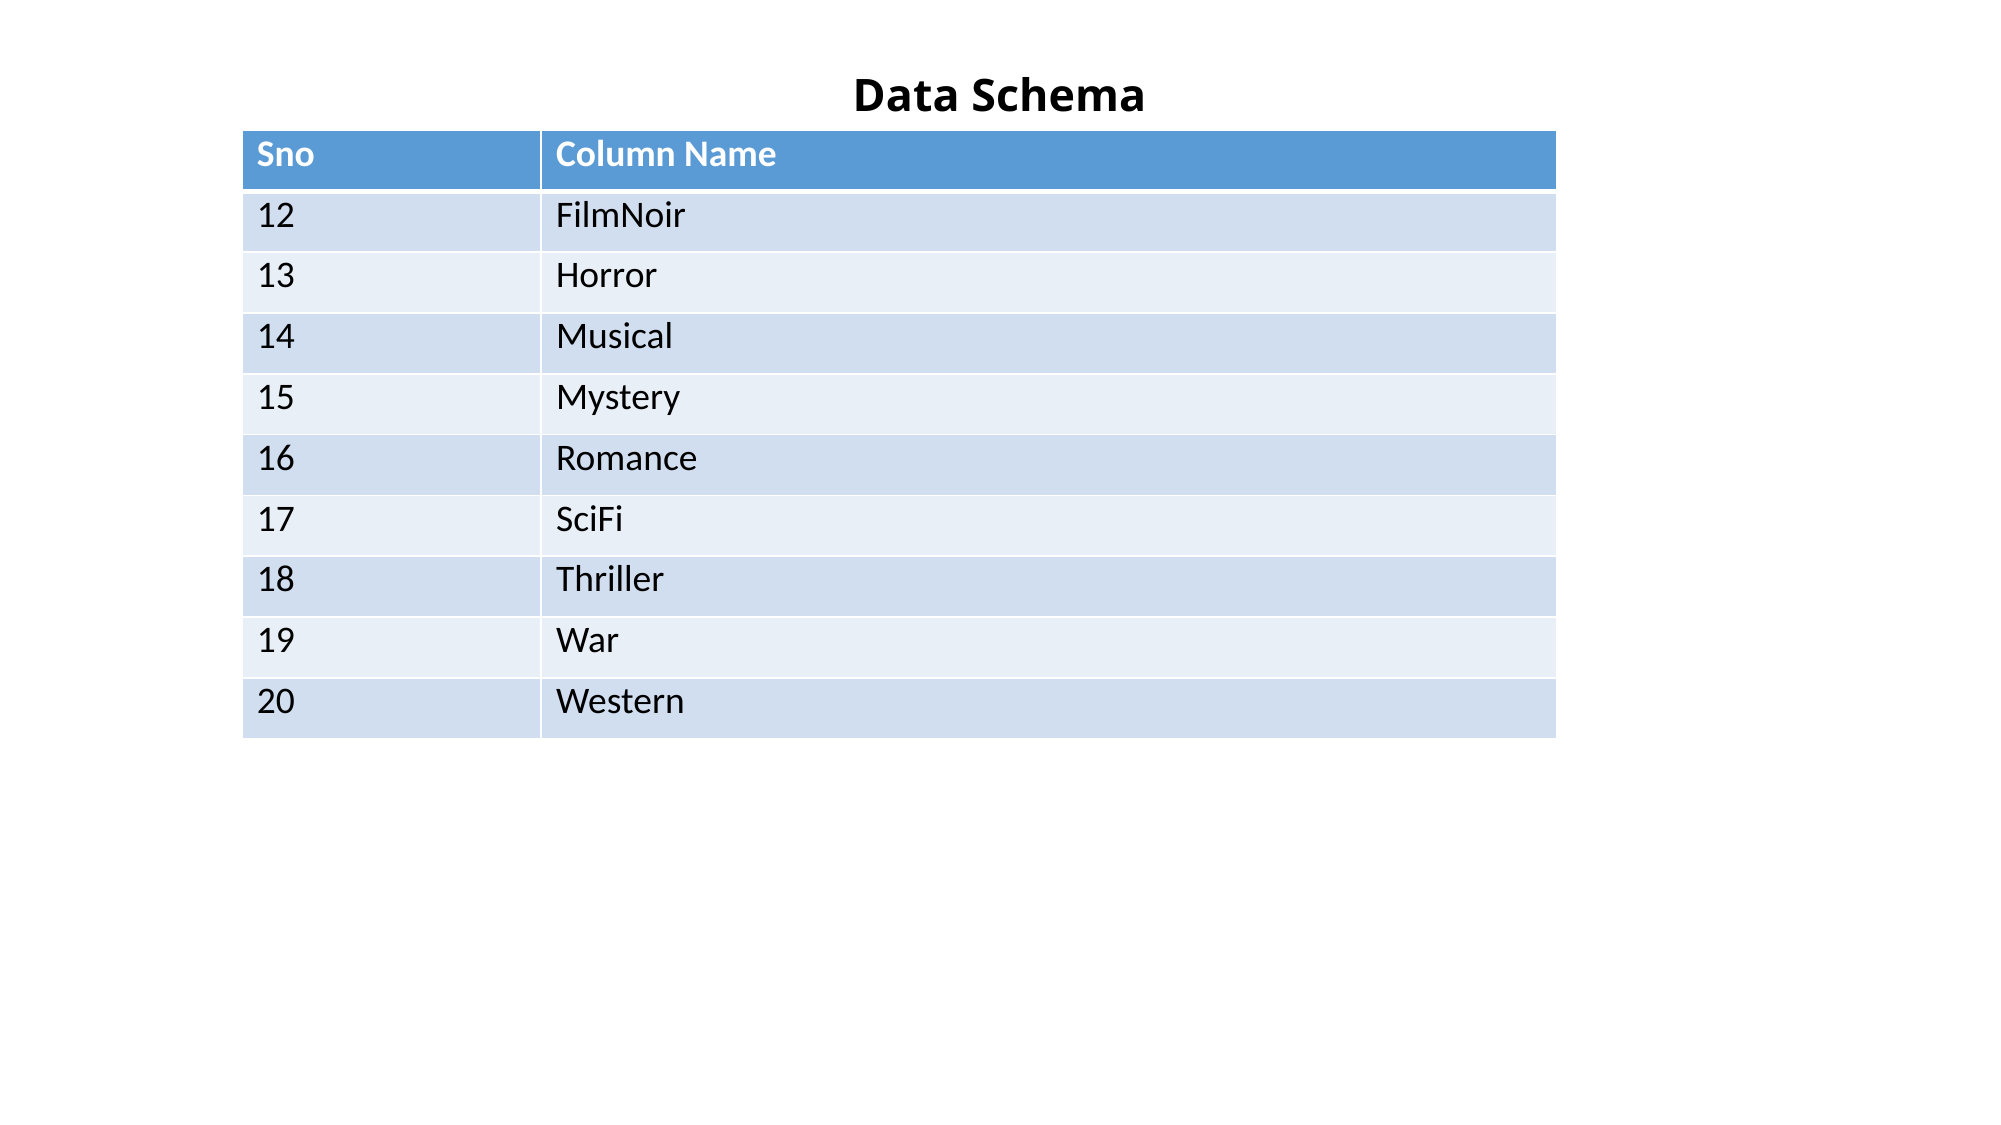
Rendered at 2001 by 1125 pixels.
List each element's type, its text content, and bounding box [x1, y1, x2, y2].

table_cell 14 [243, 314, 540, 373]
table_cell 20 [243, 679, 540, 738]
table_cell 16 [243, 435, 540, 495]
table_cell Romance [542, 435, 1556, 495]
table_cell 18 [243, 557, 540, 616]
table_header Sno [243, 131, 540, 189]
table_header Column Name [542, 131, 1556, 189]
table_cell 15 [243, 375, 540, 434]
table_cell 17 [243, 496, 540, 555]
table_cell Mystery [542, 375, 1556, 434]
table_cell Western [542, 679, 1556, 738]
table_cell FilmNoir [542, 194, 1556, 251]
table_cell War [542, 618, 1556, 677]
title Data Schema [137, 59, 1863, 131]
table_cell SciFi [542, 496, 1556, 555]
table_cell 19 [243, 618, 540, 677]
table_cell Musical [542, 314, 1556, 373]
table_cell 12 [243, 194, 540, 251]
table_cell 13 [243, 253, 540, 312]
table_cell Horror [542, 253, 1556, 312]
table_cell Thriller [542, 557, 1556, 616]
